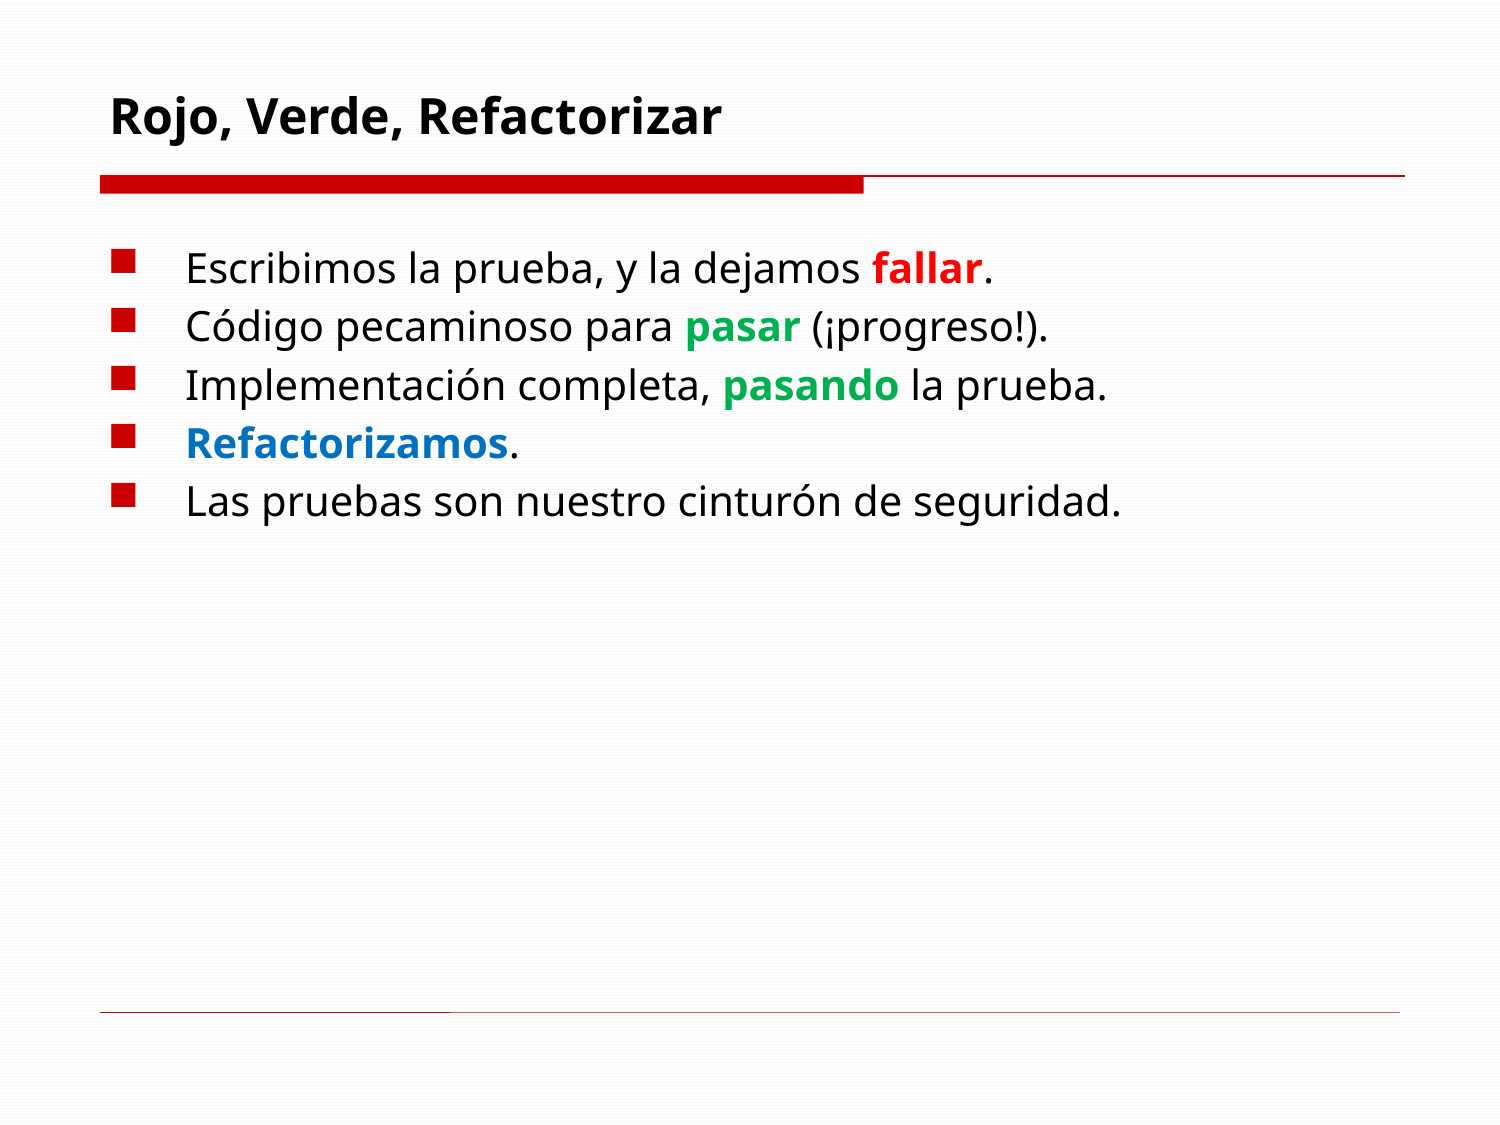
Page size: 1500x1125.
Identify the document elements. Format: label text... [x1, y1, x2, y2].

list Escribimos la prueba, y la dejamos fallar. Código pecaminoso para pasar (¡progreso!). Implementación completa, pasando la prueba. Refactorizamos. Las pruebas son nuestro cinturón de seguridad. [92, 234, 1406, 997]
title Rojo, Verde, Refactorizar [93, 23, 1407, 153]
